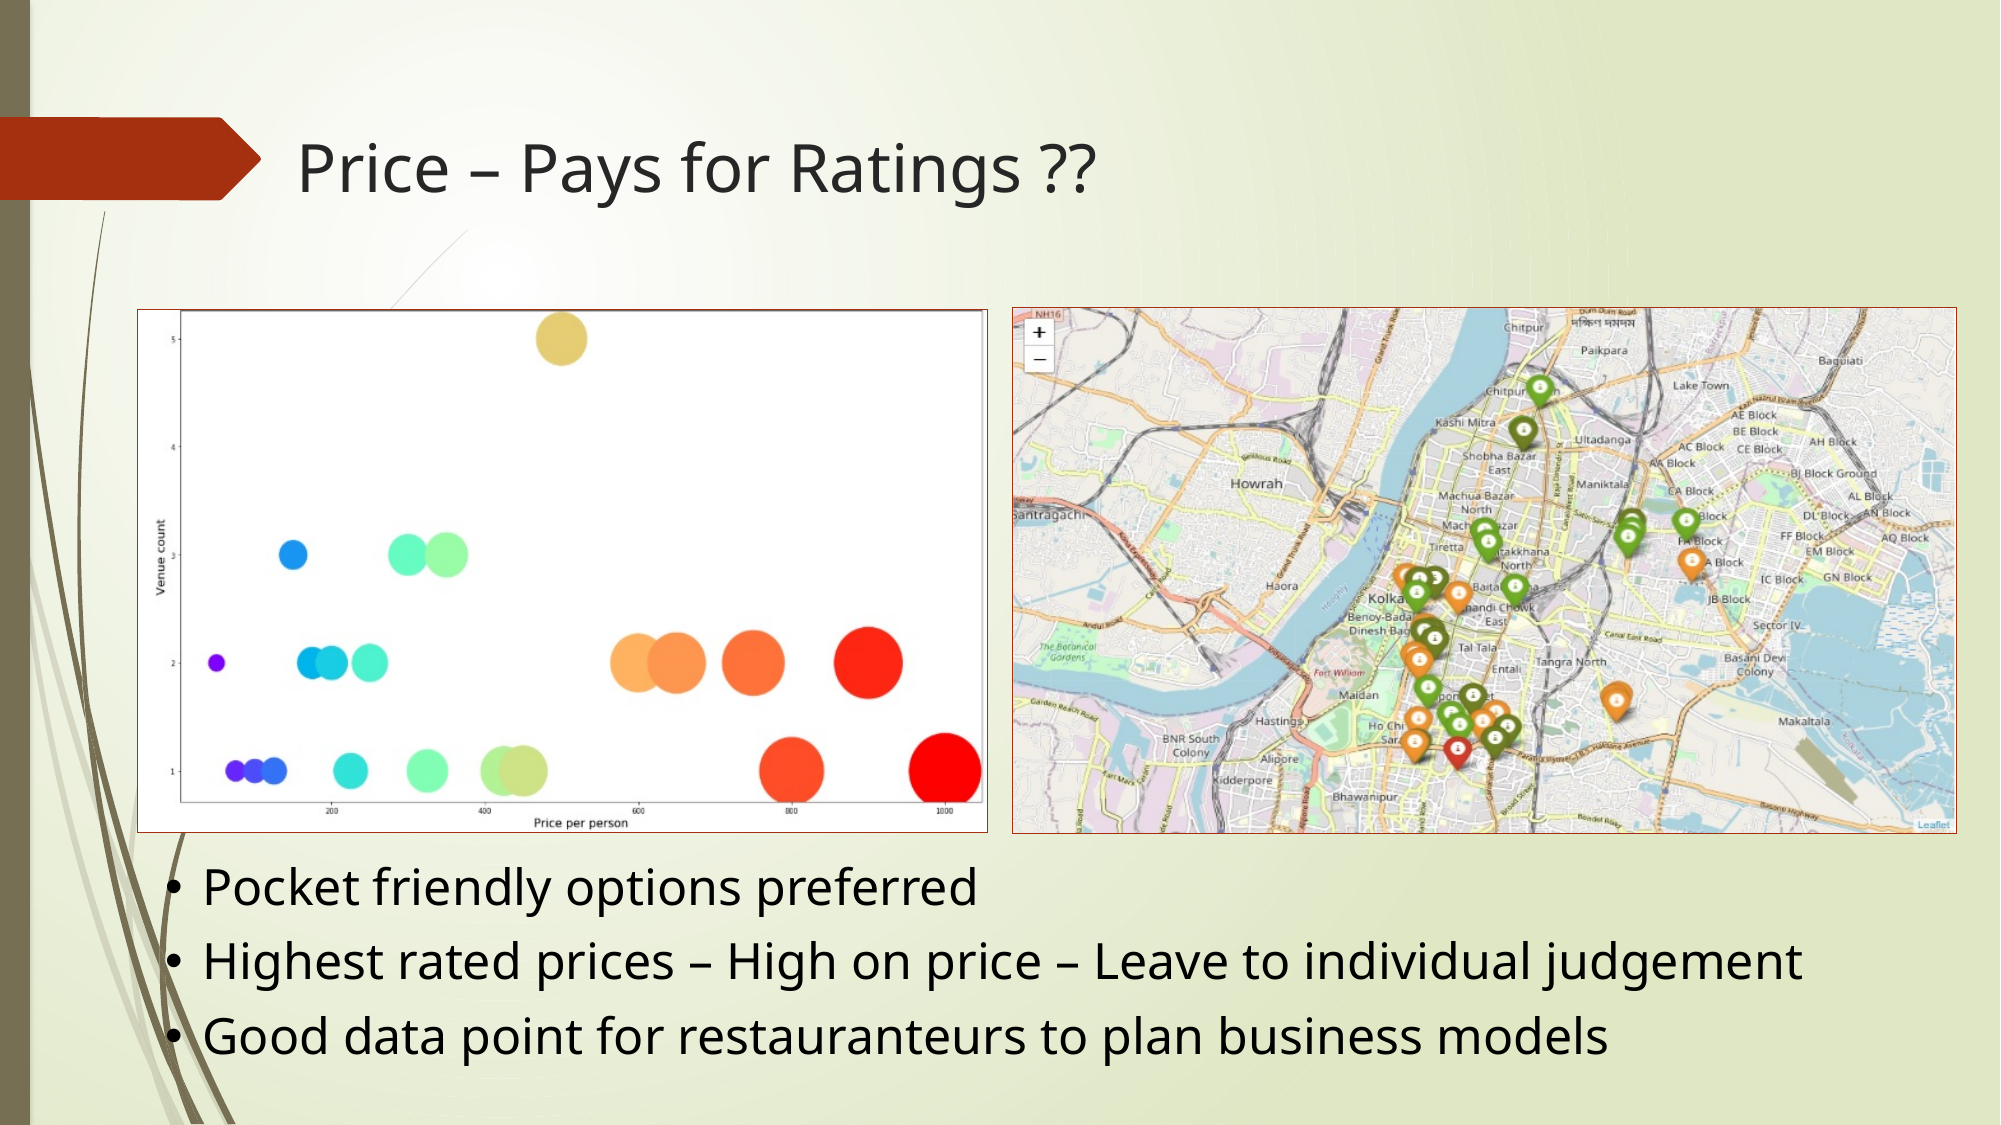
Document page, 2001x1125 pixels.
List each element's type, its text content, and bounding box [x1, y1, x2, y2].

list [1012, 307, 1958, 834]
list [137, 308, 988, 834]
text_box Pocket friendly options preferred Highest rated prices – High on price – Leave to individual judgement Good data point for restauranteurs to plan business models [149, 854, 1875, 1103]
title Price – Pays for Ratings ?? [281, 118, 1744, 329]
